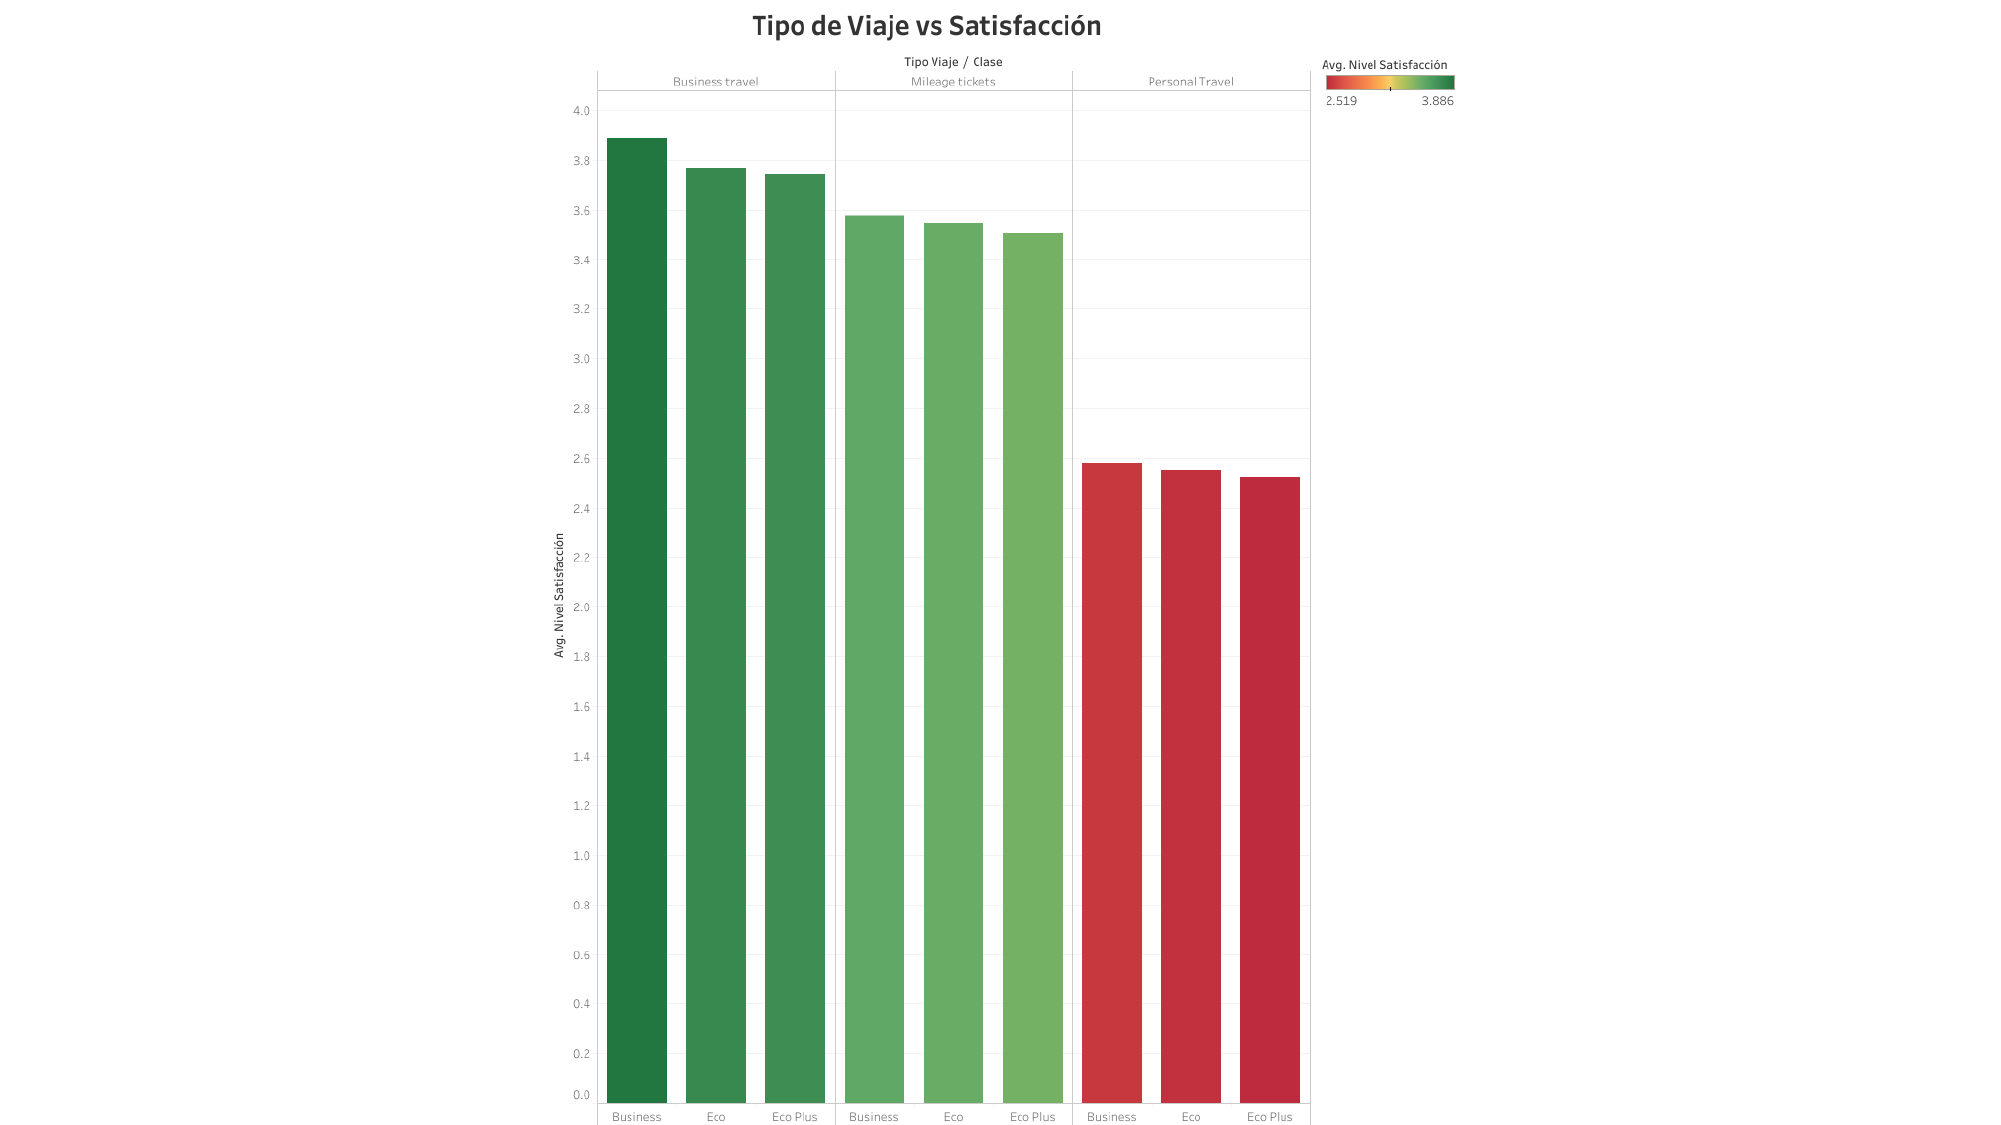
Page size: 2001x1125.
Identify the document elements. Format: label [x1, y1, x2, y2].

picture [542, 0, 1458, 1125]
